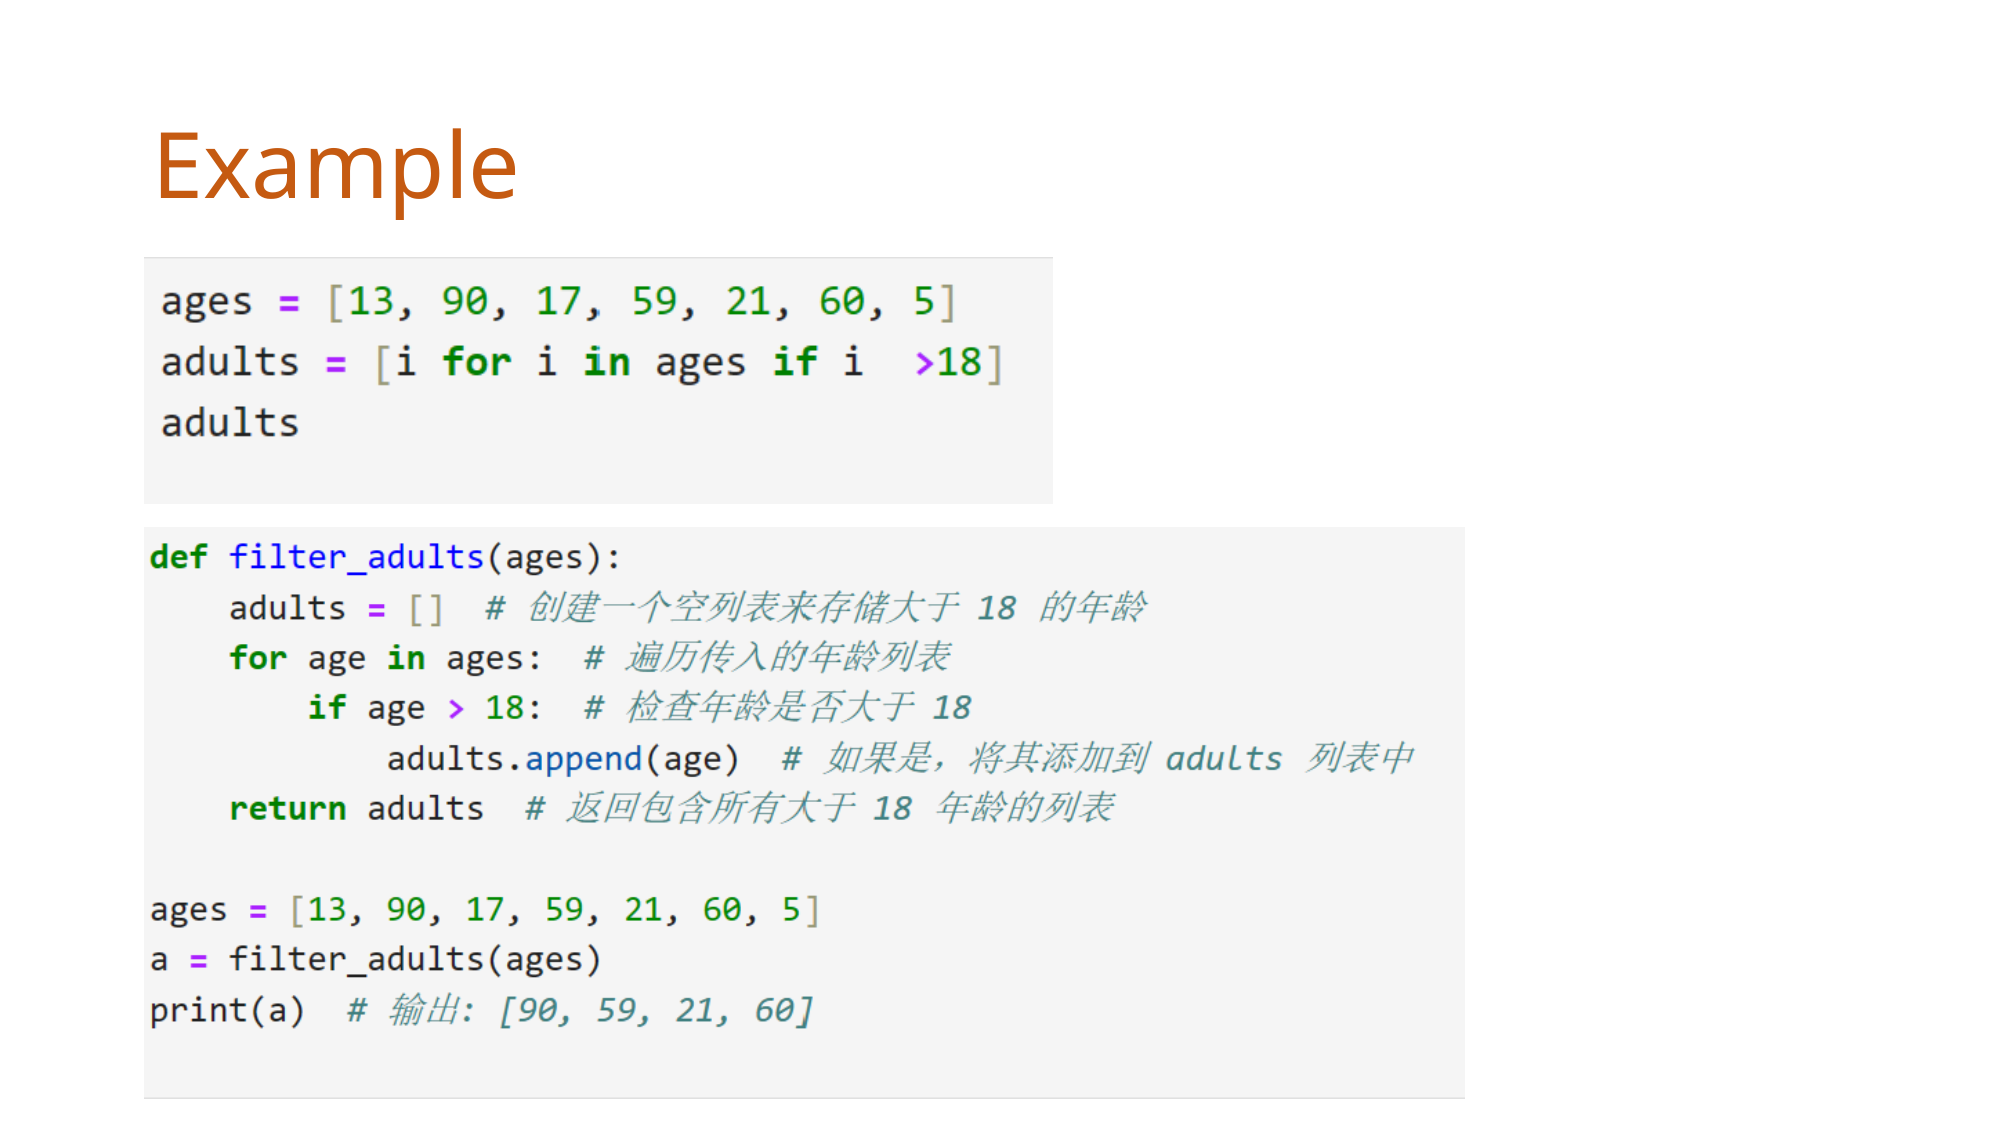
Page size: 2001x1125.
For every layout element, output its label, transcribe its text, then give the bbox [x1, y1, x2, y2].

picture [144, 527, 1465, 1099]
title Example [137, 59, 1863, 278]
text_box [390, 98, 421, 160]
picture [144, 257, 1053, 504]
